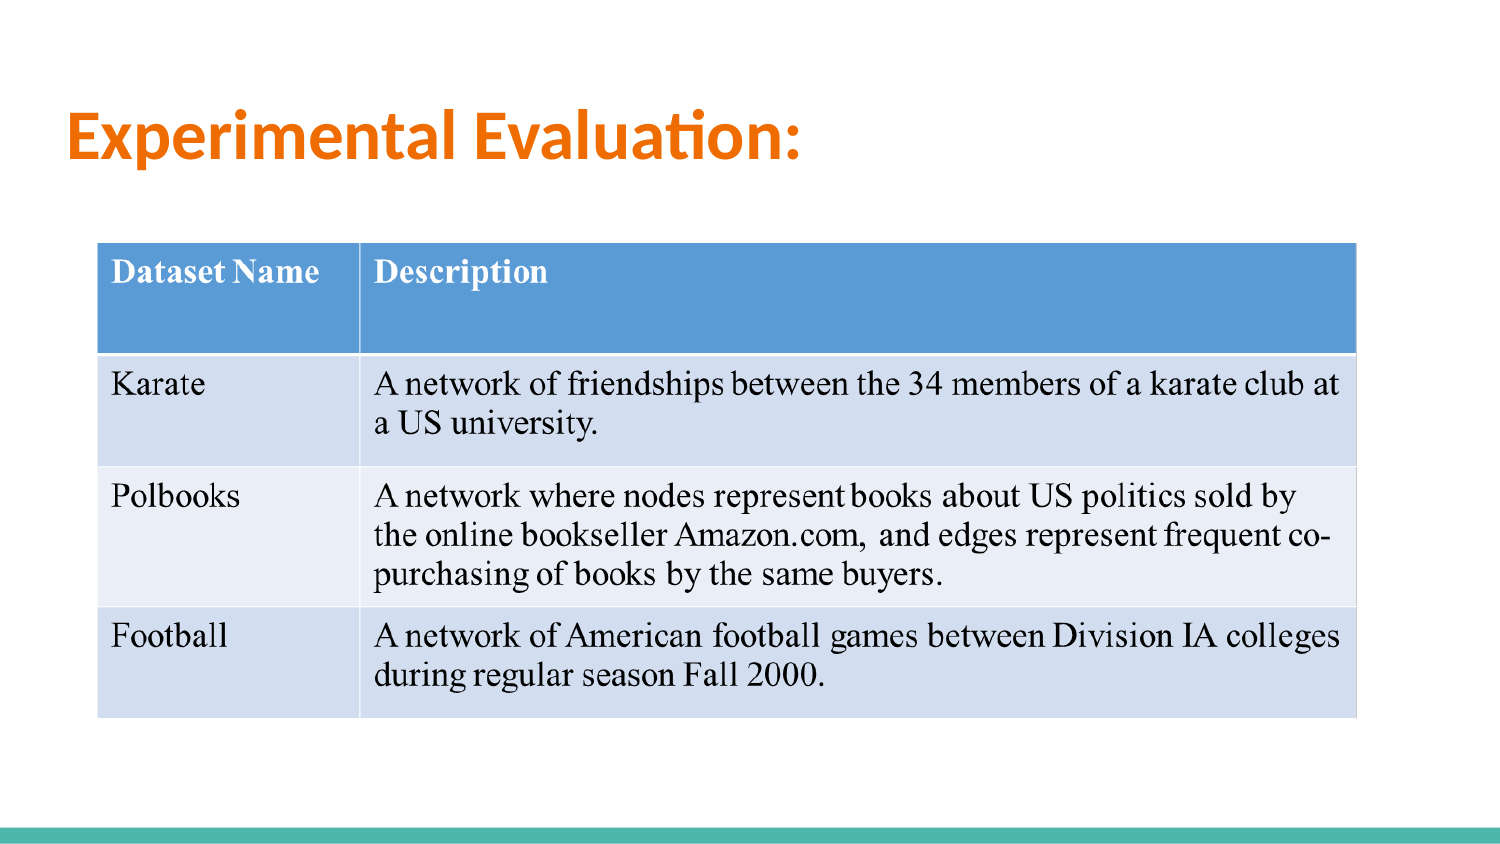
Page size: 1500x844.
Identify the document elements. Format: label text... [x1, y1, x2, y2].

title Experimental Evaluation: [51, 72, 1449, 189]
picture [87, 236, 1371, 720]
